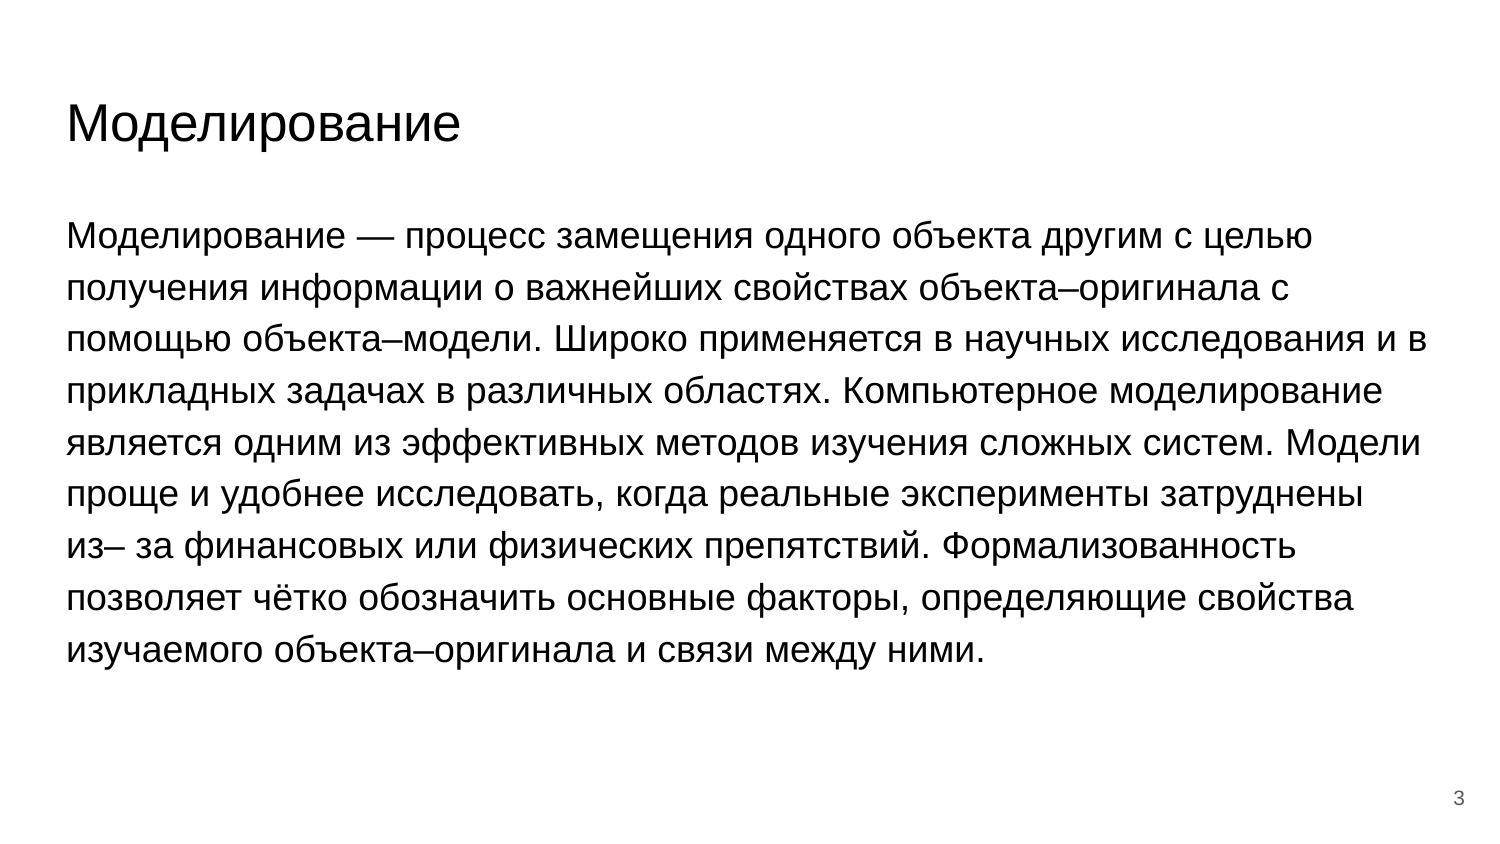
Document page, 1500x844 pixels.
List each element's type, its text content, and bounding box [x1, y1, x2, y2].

slide_number ‹#› [1389, 764, 1480, 830]
title Моделирование [51, 72, 1449, 167]
list Моделирование — процесс замещения одного объекта другим с целью получения информации о важнейших свойствах объекта–оригинала с помощью объекта–модели. Широко применяется в научных исследования и в прикладных задачах в различных областях. Компьютерное моделирование является одним из эффективных методов изучения сложных систем. Модели проще и удобнее исследовать, когда реальные эксперименты затруднены из– за финансовых или физических препятствий. Формализованность позволяет чётко обозначить основные факторы, определяющие свойства изучаемого объекта–оригинала и связи между ними. [51, 189, 1449, 750]
